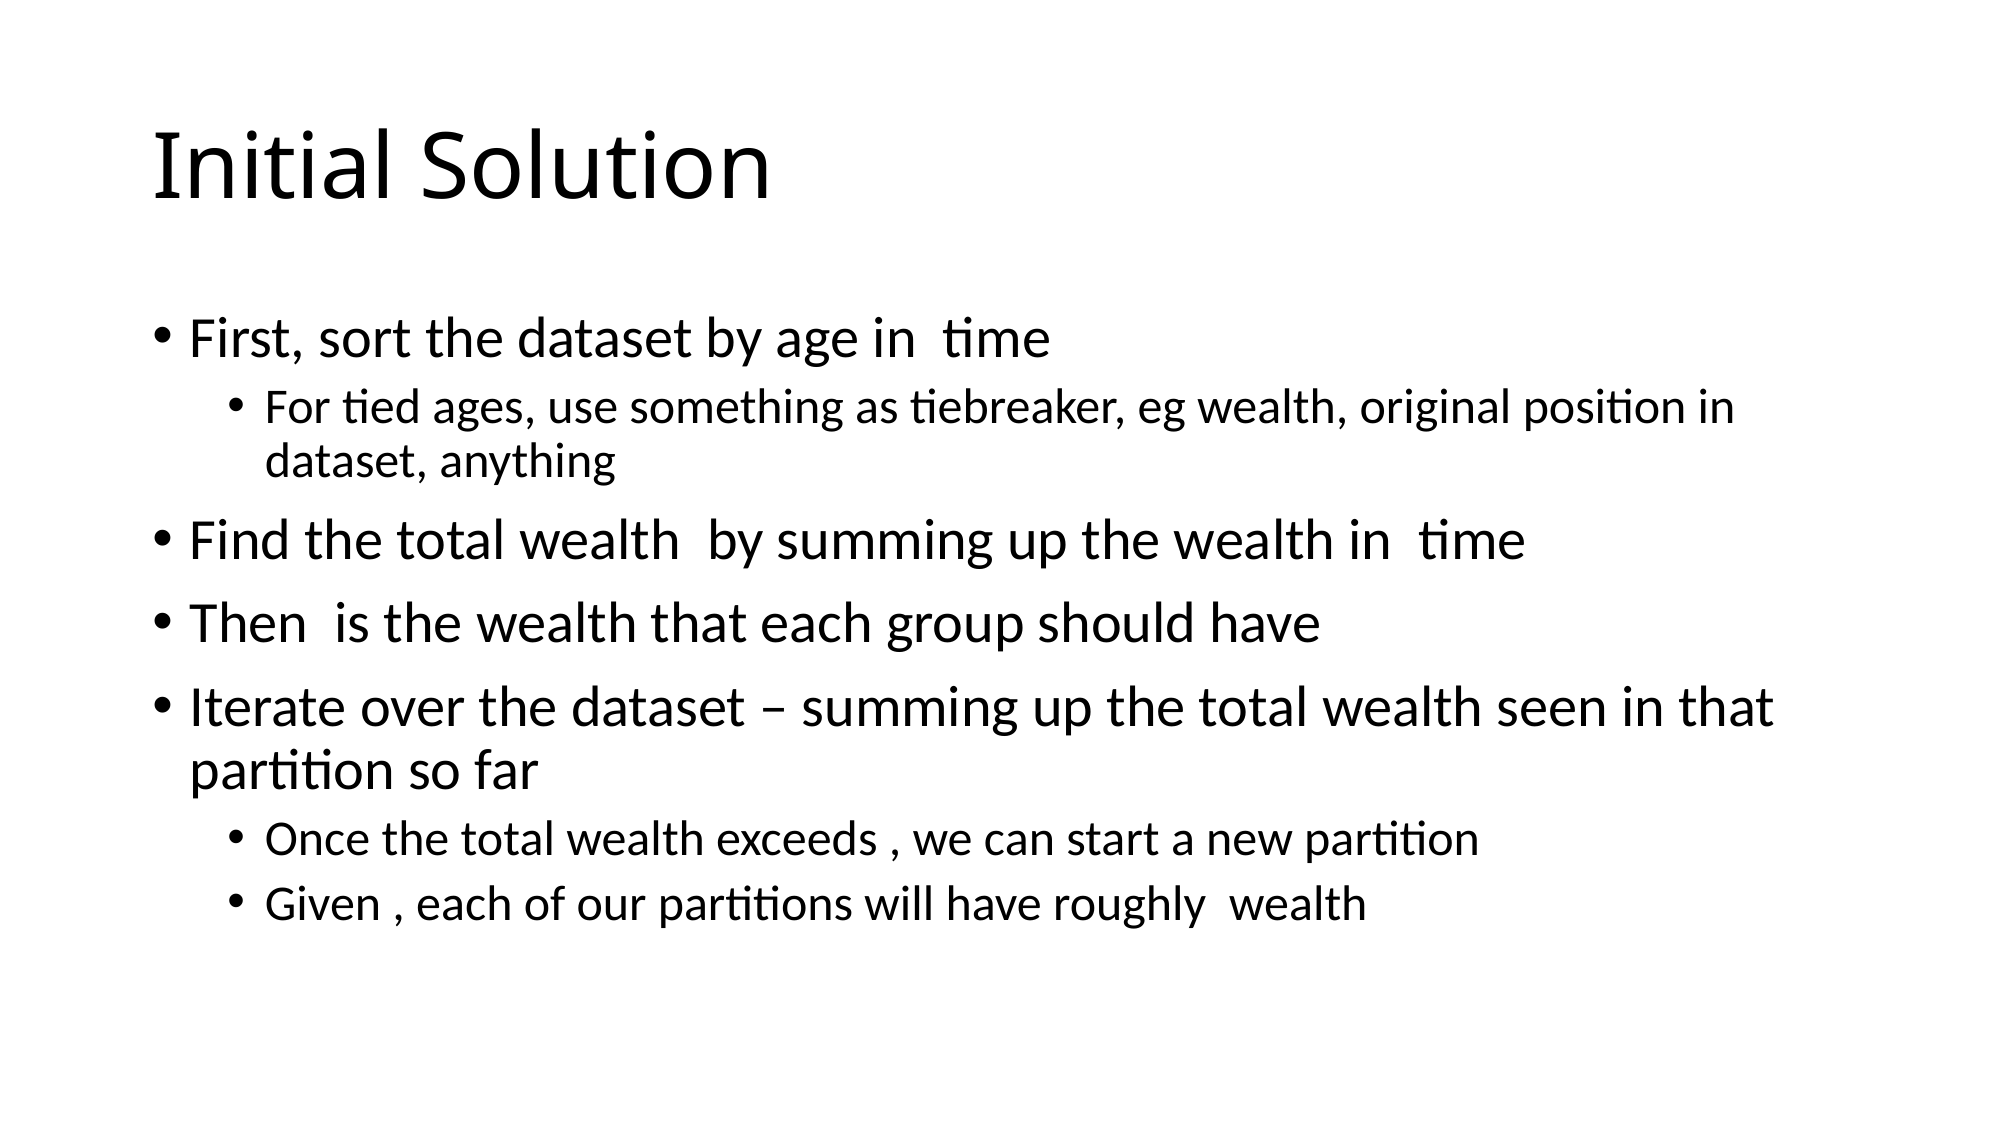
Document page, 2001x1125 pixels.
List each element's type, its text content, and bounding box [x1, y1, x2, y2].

title Initial Solution [137, 59, 1863, 278]
